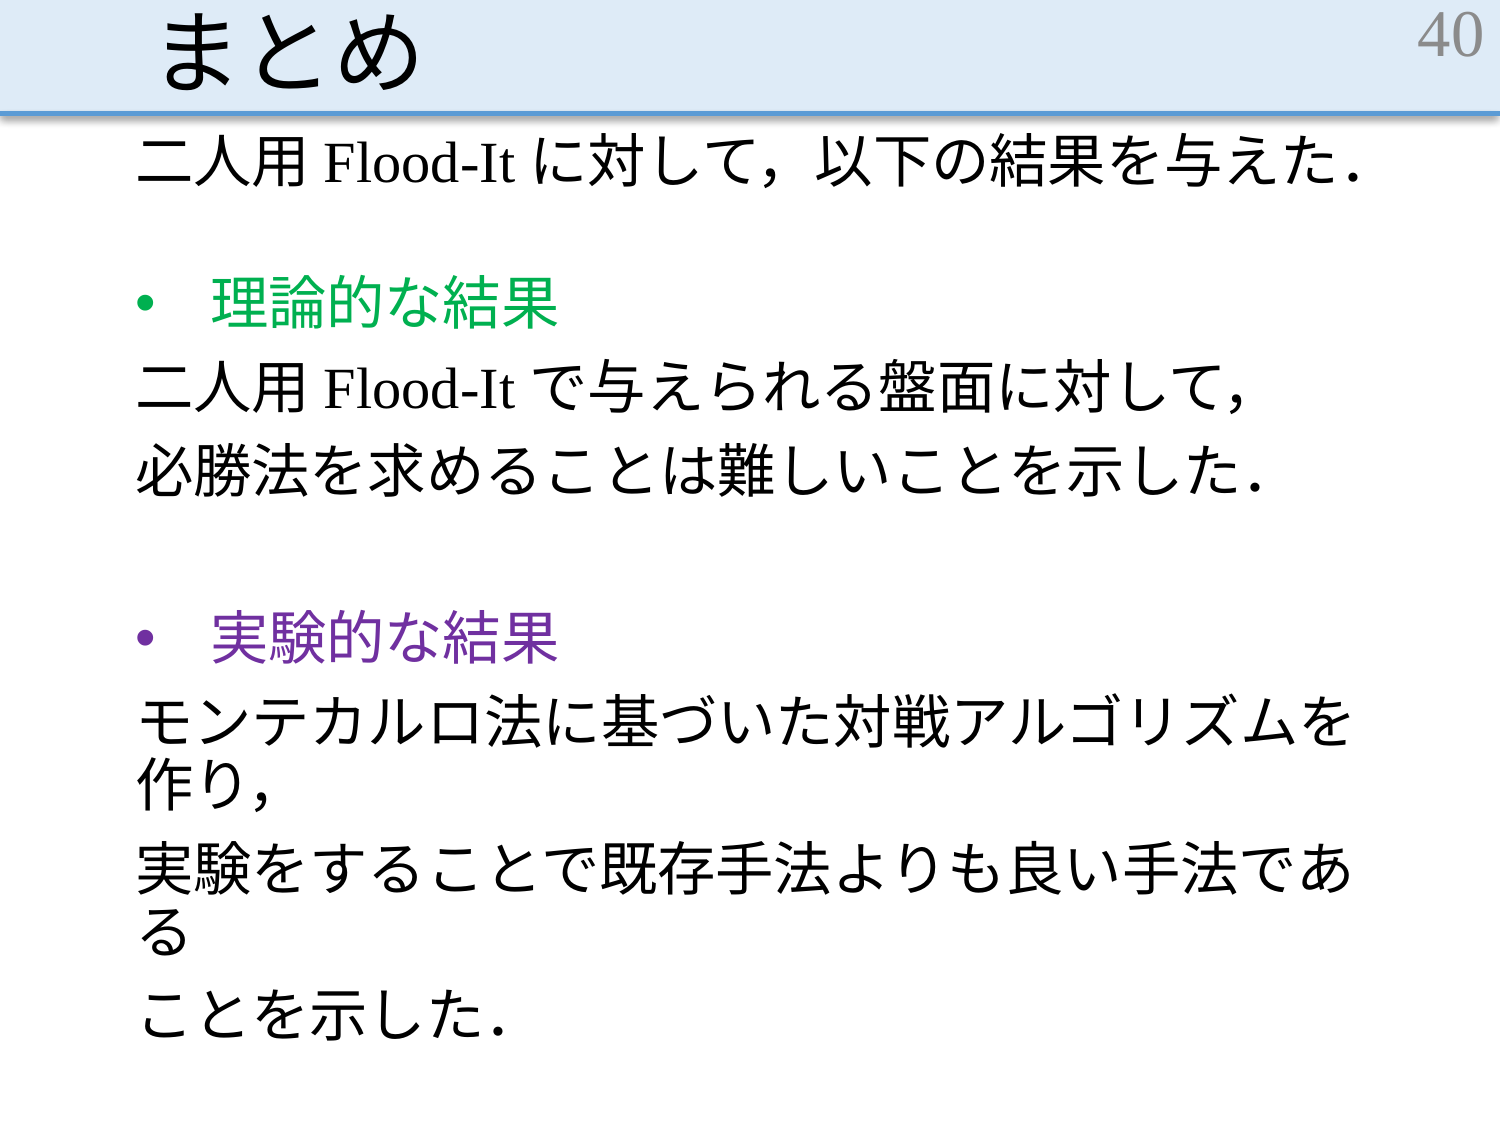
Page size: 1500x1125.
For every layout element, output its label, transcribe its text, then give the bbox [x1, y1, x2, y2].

slide_number 40 [1162, 0, 1500, 60]
list 理論的な結果 二人用Flood-Itで与えられる盤面に対して， 必勝法を求めることは難しいことを示した． 実験的な結果 モンテカルロ法に基づいた対戦アルゴリズムを作り， 実験をすることで既存手法よりも良い手法である ことを示した． [135, 358, 1373, 932]
text_box 二人用Flood-Itに対して，以下の結果を与えた． [134, 124, 1390, 358]
title まとめ [135, 0, 1373, 114]
